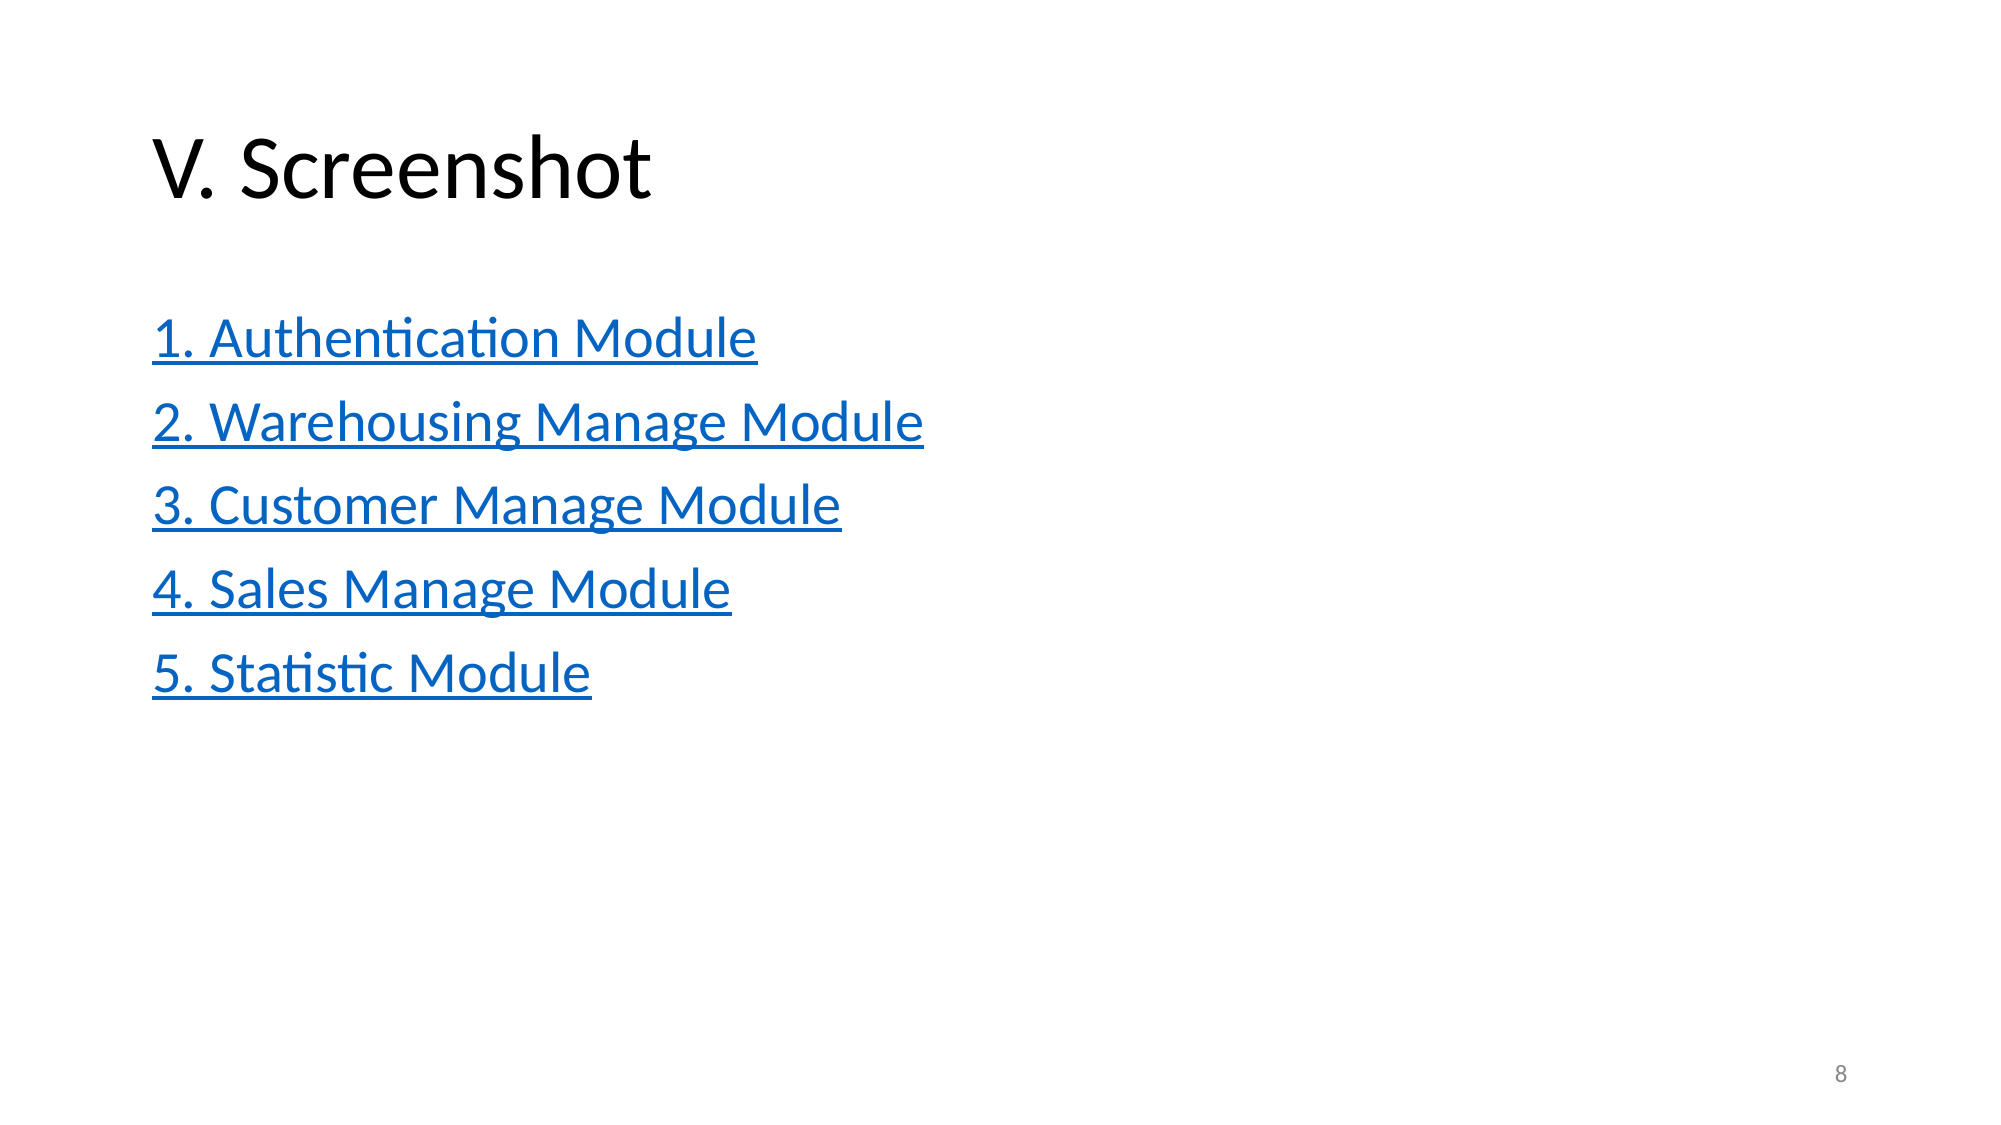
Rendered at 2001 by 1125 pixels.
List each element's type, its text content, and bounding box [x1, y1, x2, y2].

slide_number ‹#› [1412, 1042, 1863, 1103]
title V. Screenshot [137, 59, 1863, 278]
list 1. Authentication Module 2. Warehousing Manage Module 3. Customer Manage Module 4. Sales Manage Module 5. Statistic Module [137, 299, 1863, 1014]
